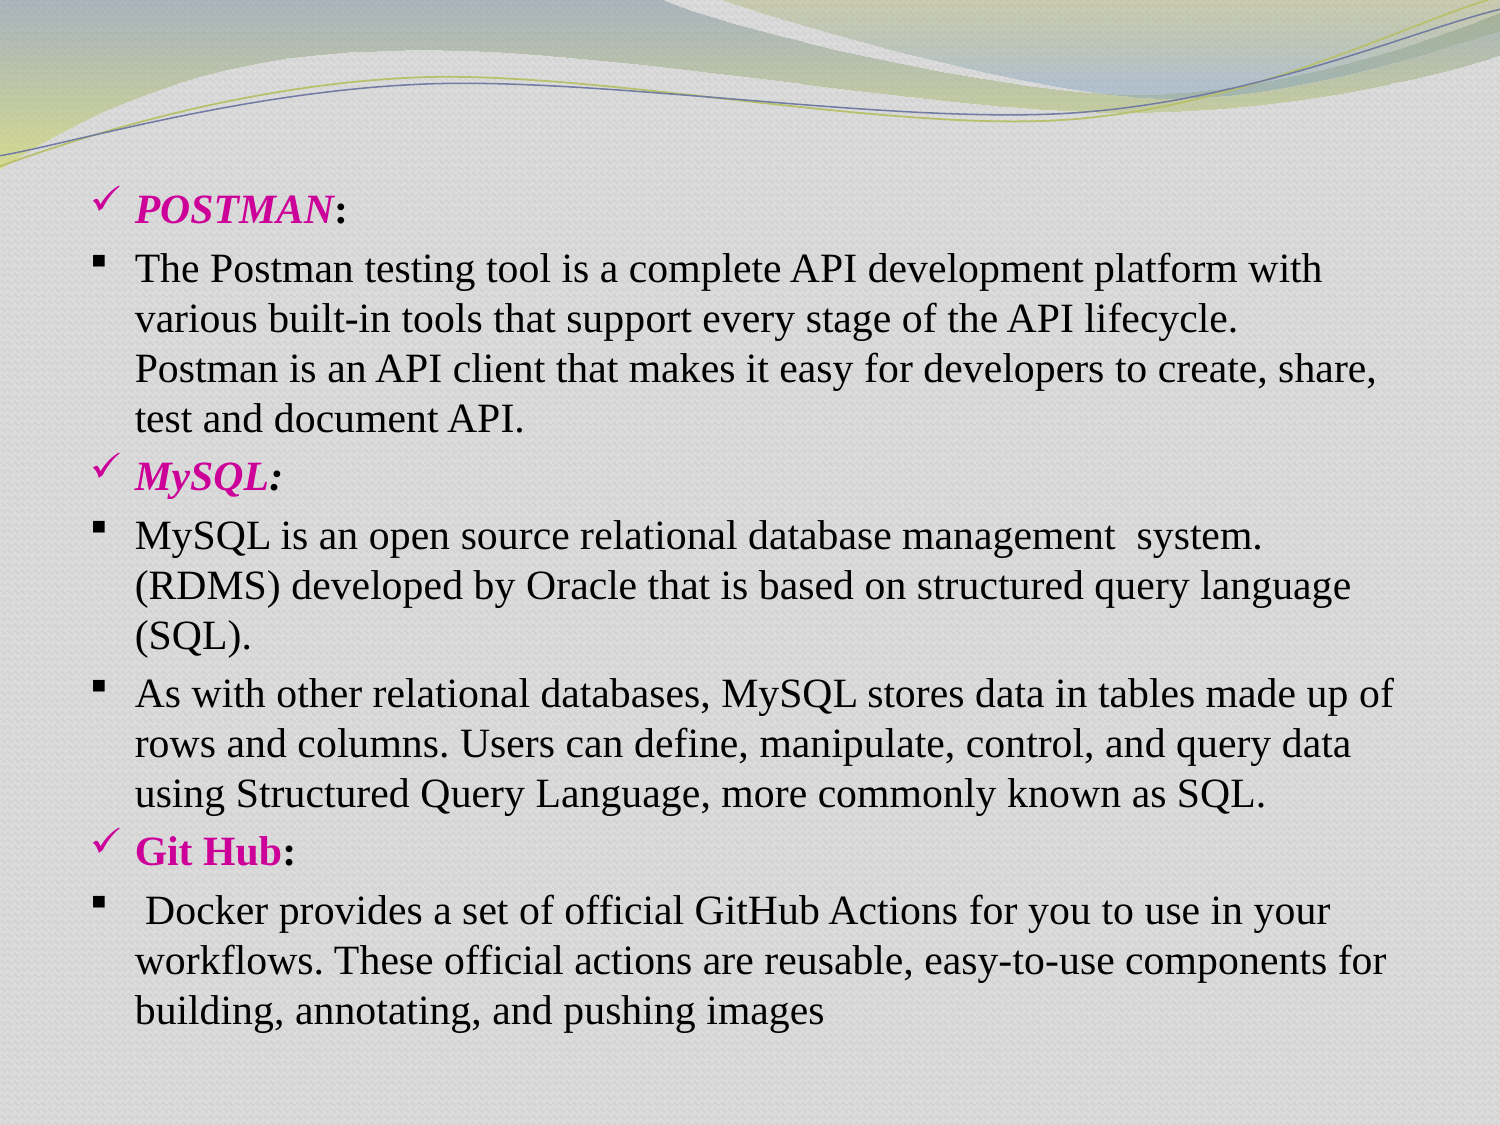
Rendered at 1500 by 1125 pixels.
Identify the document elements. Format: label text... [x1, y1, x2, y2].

title [75, 0, 1425, 174]
list POSTMAN: The Postman testing tool is a complete API development platform with various built-in tools that support every stage of the API lifecycle. Postman is an API client that makes it easy for developers to create, share, test and document API. MySQL: MySQL is an open source relational database management system.(RDMS) developed by Oracle that is based on structured query language (SQL). As with other relational databases, MySQL stores data in tables made up of rows and columns. Users can define, manipulate, control, and query data using Structured Query Language, more commonly known as SQL. Git Hub: Docker provides a set of official GitHub Actions for you to use in your workflows. These official actions are reusable, easy-to-use components for building, annotating, and pushing images [75, 174, 1425, 1050]
